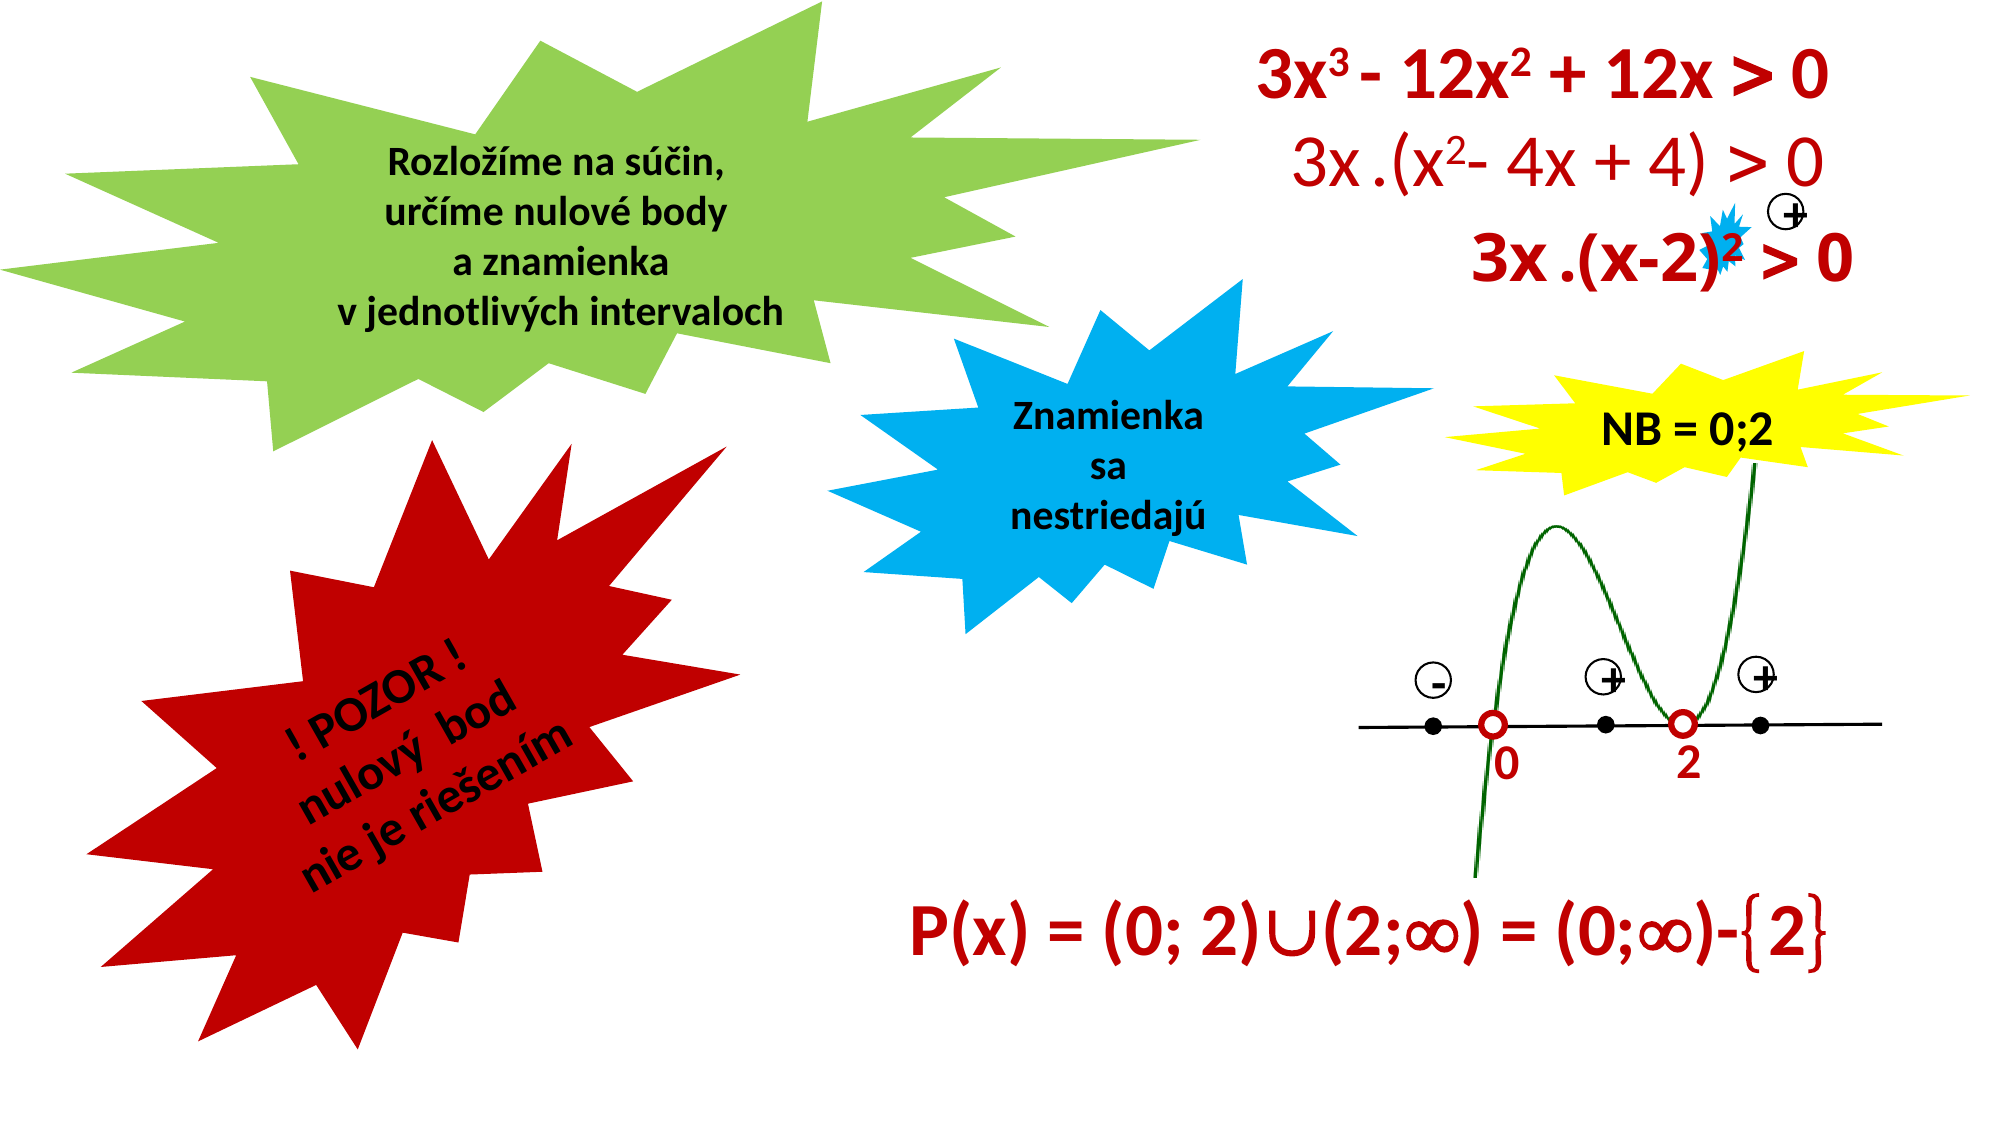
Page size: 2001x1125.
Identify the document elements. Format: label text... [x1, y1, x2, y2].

text_box 3x3 - 12x2 + 12x  0 [1240, 1, 1915, 147]
text_box Rozložíme na súčin, určíme nulové body a znamienka v jednotlivých intervaloch [0, 0, 1201, 453]
text_box NB = 0;2 [1444, 349, 1970, 463]
text_box P(x) = (0; 2)(2;) = (0;)-2 [894, 858, 1970, 1004]
text_box 3x .(x2- 4x + 4)  0 [1275, 89, 2000, 236]
text_box ! POZOR ! nulový bod nie je riešením [83, 437, 741, 1052]
picture [1363, 463, 1900, 878]
text_box Znamienka sa nestriedajú [824, 276, 1435, 637]
text_box + [1766, 192, 1805, 231]
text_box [1358, 712, 1883, 798]
text_box 3x .(x-2)2  0 [1456, 236, 1900, 333]
